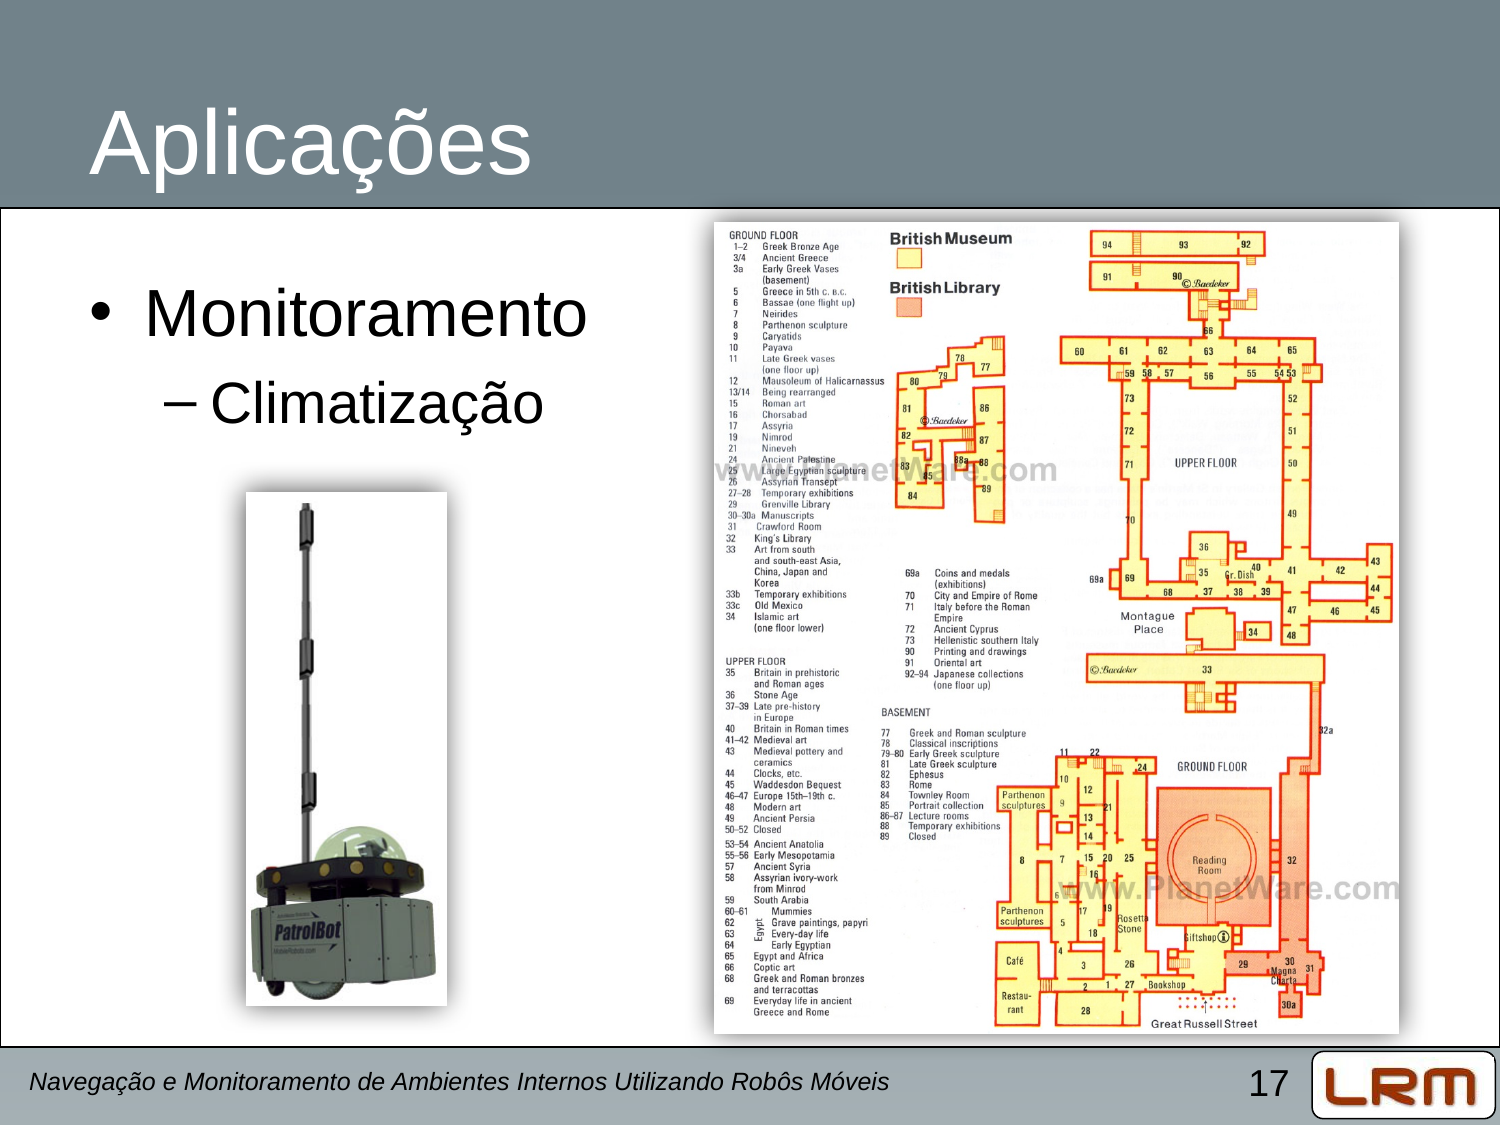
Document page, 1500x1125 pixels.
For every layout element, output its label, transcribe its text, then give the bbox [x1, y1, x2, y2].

picture [0, 1048, 1500, 1125]
picture [0, 0, 1500, 207]
picture [245, 491, 447, 1006]
footer Navegação e Monitoramento de Ambientes Internos Utilizando Robôs Móveis [14, 1057, 1300, 1112]
title Aplicações [74, 44, 1425, 232]
list Monitoramento Climatização [74, 262, 691, 1005]
picture [714, 222, 1400, 1035]
